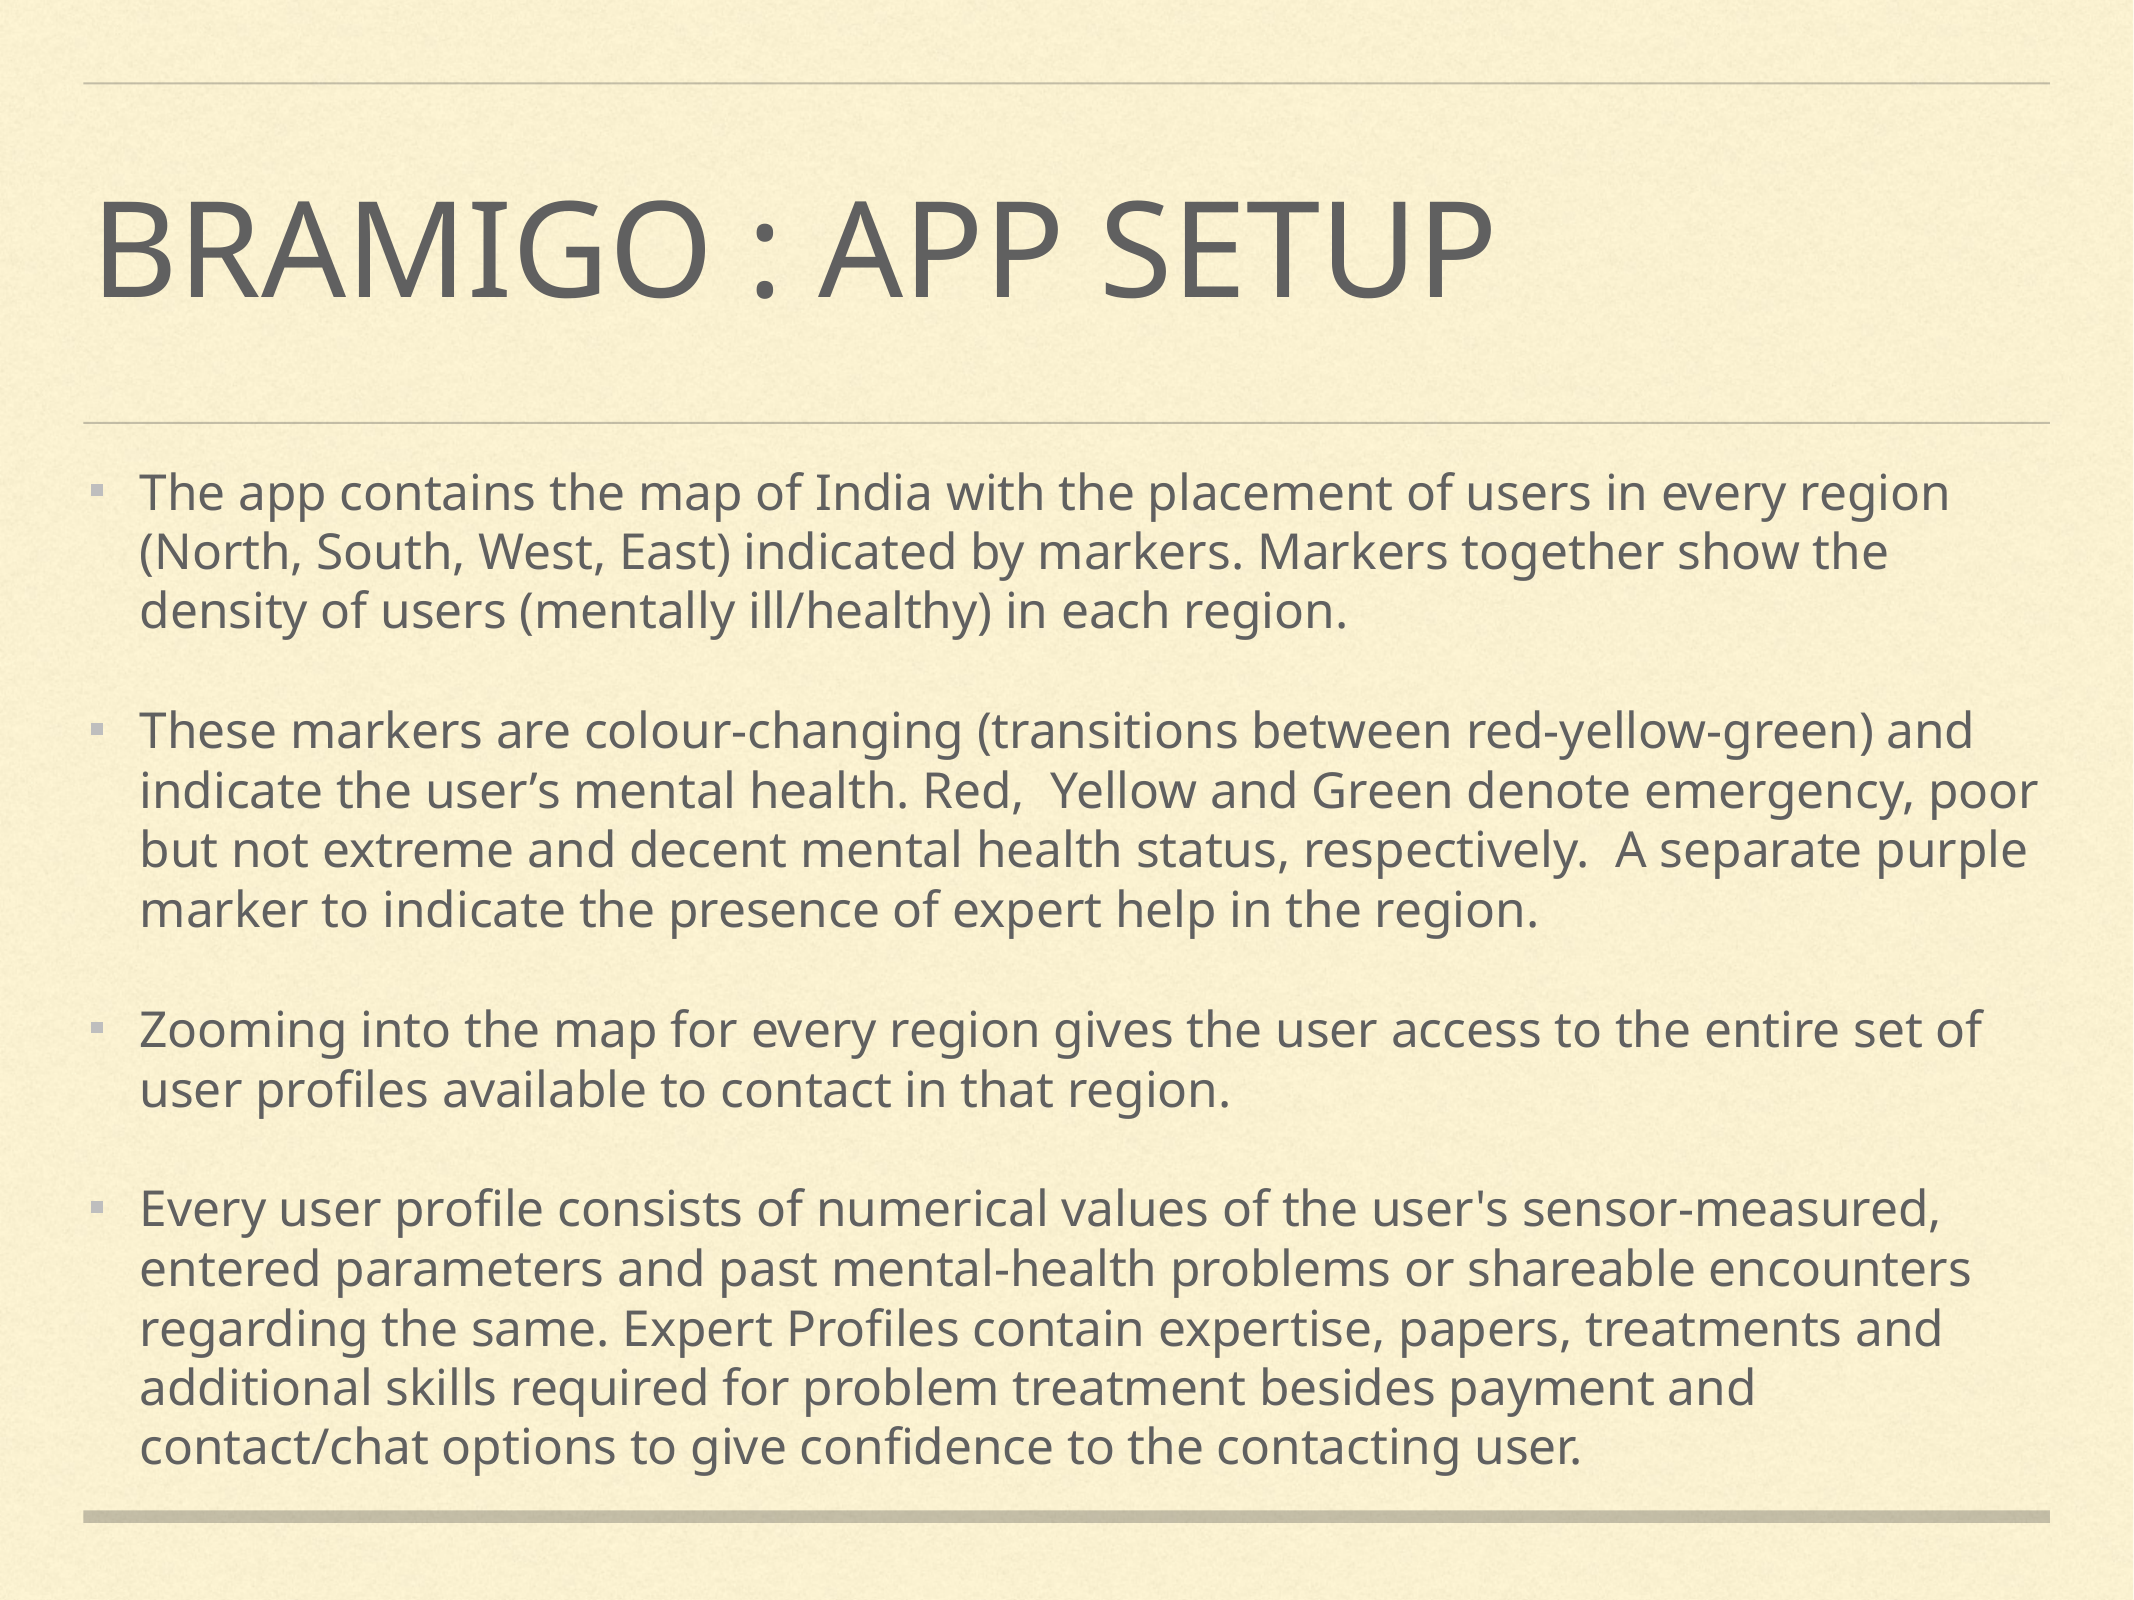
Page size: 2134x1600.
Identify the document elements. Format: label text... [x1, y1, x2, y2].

picture [0, 0, 2134, 1600]
title BRAMIGO : APP SETUP [82, 97, 2051, 411]
list The app contains the map of India with the placement of users in every region (North, South, West, East) indicated by markers. Markers together show the density of users (mentally ill/healthy) in each region. These markers are colour-changing (transitions between red-yellow-green) and indicate the user’s mental health. Red, Yellow and Green denote emergency, poor but not extreme and decent mental health status, respectively. A separate purple marker to indicate the presence of expert help in the region. Zooming into the map for every region gives the user access to the entire set of user profiles available to contact in that region. Every user profile consists of numerical values of the user's sensor-measured, entered parameters and past mental-health problems or shareable encounters regarding the same. Expert Profiles contain expertise, papers, treatments and additional skills required for problem treatment besides payment and contact/chat options to give confidence to the contacting user. [82, 497, 2051, 1438]
